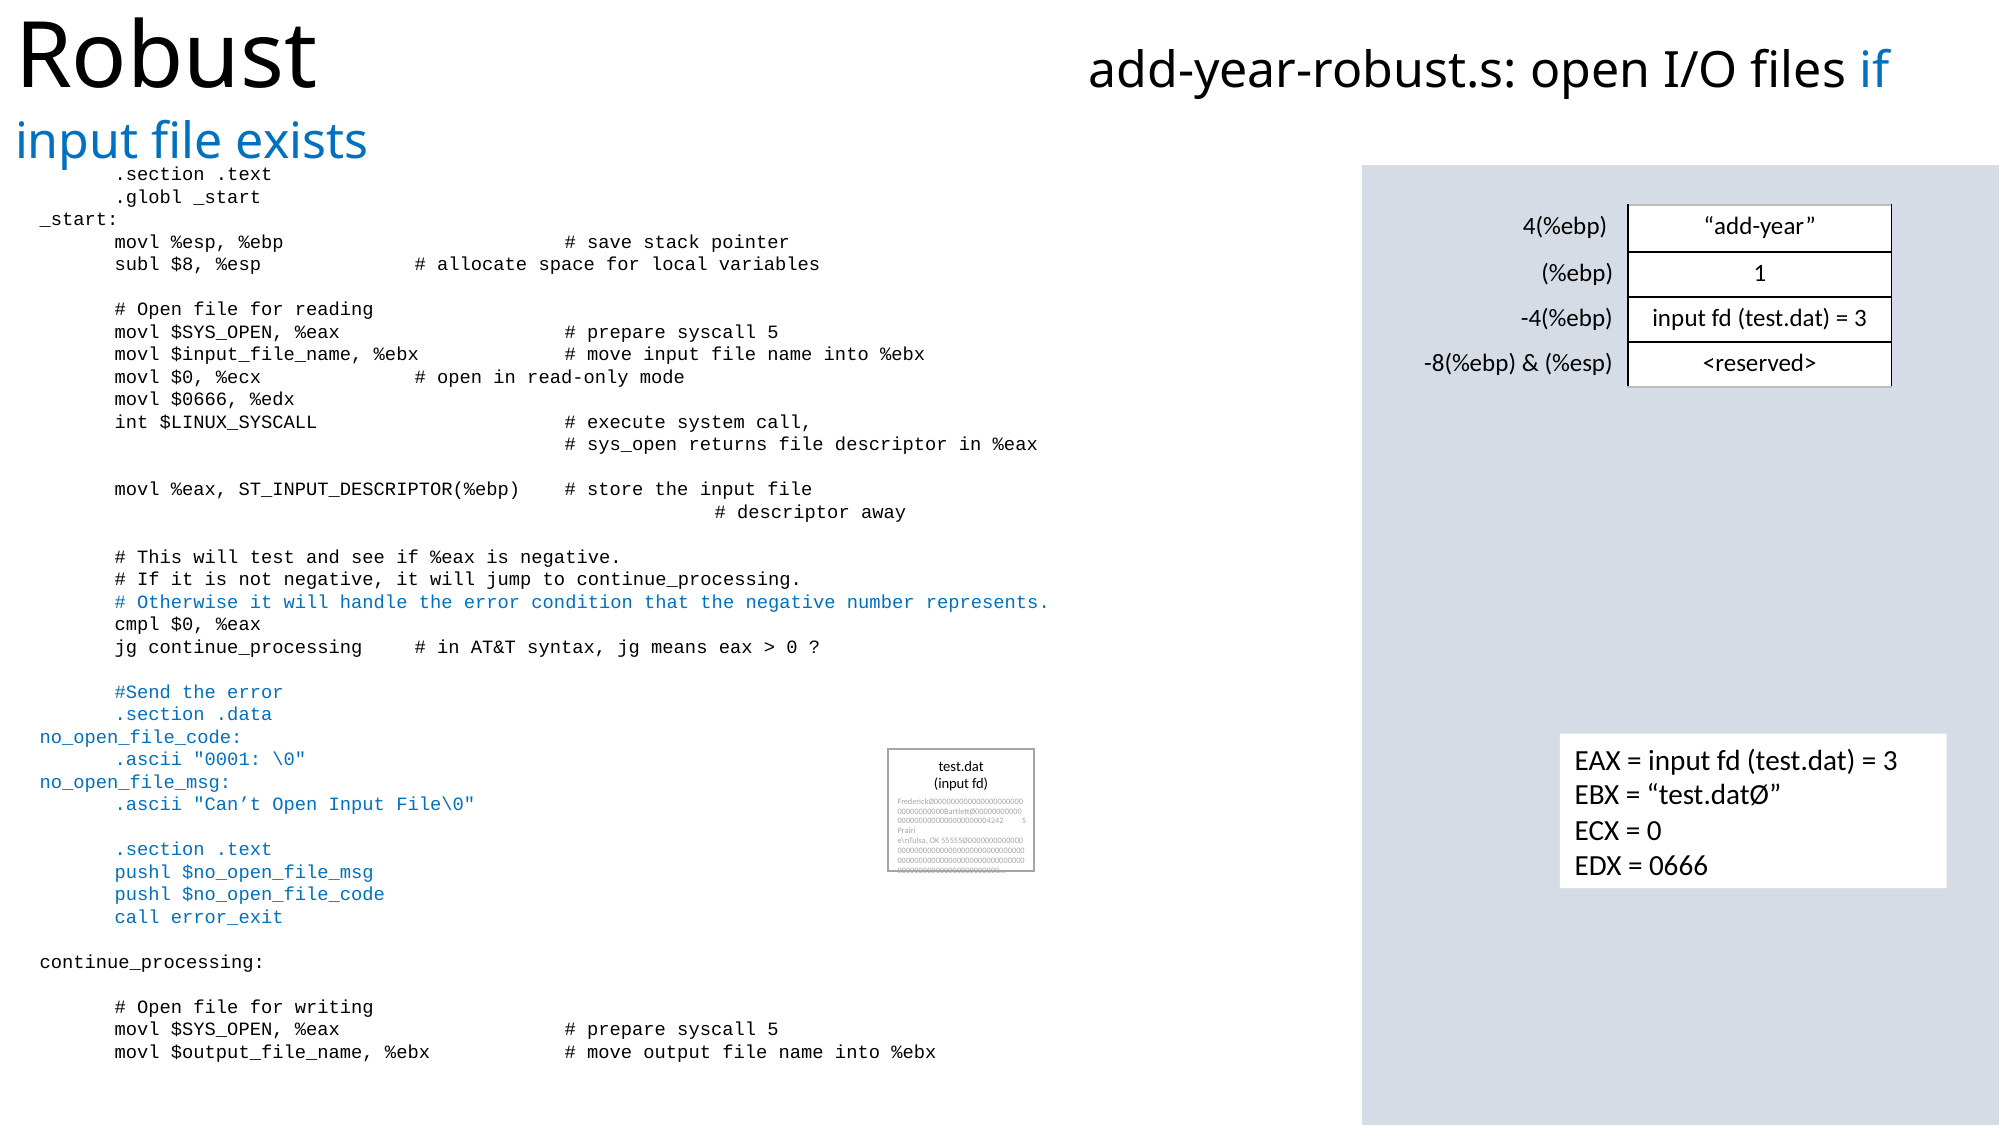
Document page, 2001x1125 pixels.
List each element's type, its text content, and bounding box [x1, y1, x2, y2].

text_box .section .text .globl _start _start: movl %esp, %ebp # save stack pointer subl $8, %esp # allocate space for local variables # Open file for reading movl $SYS_OPEN, %eax # prepare syscall 5 movl $input_file_name, %ebx # move input file name into %ebx movl $0, %ecx # open in read-only mode movl $0666, %edx int $LINUX_SYSCALL # execute system call, # sys_open returns file descriptor in %eax movl %eax, ST_INPUT_DESCRIPTOR(%ebp) # store the input file # descriptor away # This will test and see if %eax is negative. # If it is not negative, it will jump to continue_processing. # Otherwise it will handle the error condition that the negative number represents. cmpl $0, %eax jg continue_processing # in AT&T syntax, jg means eax > 0 ? #Send the error .section .data no_open_file_code: .ascii "0001: \0" no_open_file_msg: .ascii "Can’t Open Input File\0" .section .text pushl $no_open_file_msg pushl $no_open_file_code call error_exit continue_processing: # Open file for writing movl $SYS_OPEN, %eax # prepare syscall 5 movl $output_file_name, %ebx # move output file name into %ebx [24, 154, 1541, 1092]
text_box [1362, 165, 1999, 1125]
text_box EAX = input fd (test.dat) = 3 EBX = “test.datØ” ECX = 0 EDX = 0666 [1559, 733, 1947, 889]
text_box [882, 749, 1041, 875]
